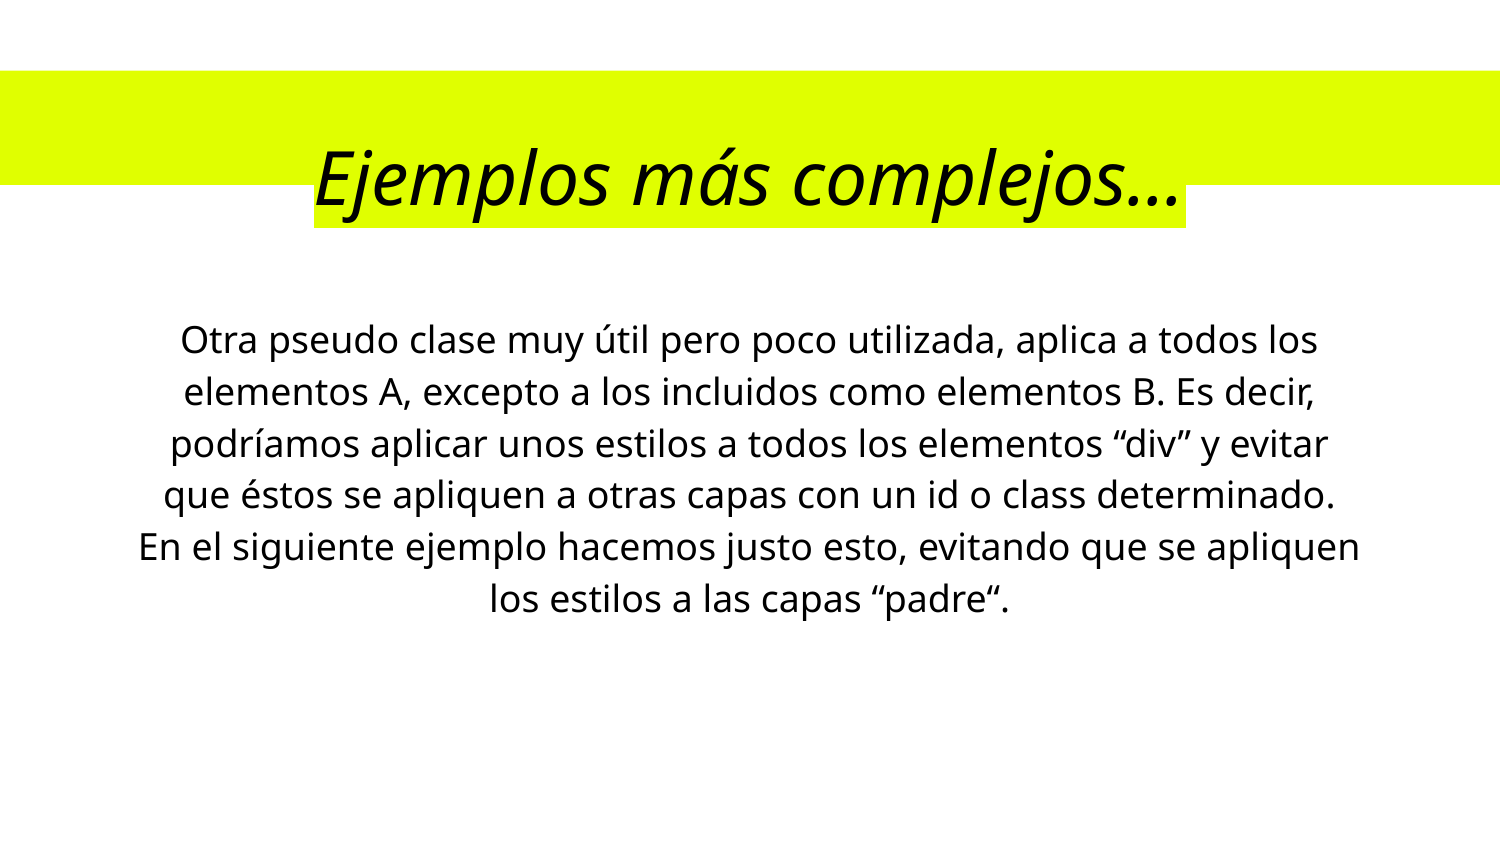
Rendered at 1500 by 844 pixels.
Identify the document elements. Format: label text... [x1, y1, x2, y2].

text_box Otra pseudo clase muy útil pero poco utilizada, aplica a todos los elementos A, excepto a los incluidos como elementos B. Es decir, podríamos aplicar unos estilos a todos los elementos “div” y evitar que éstos se apliquen a otras capas con un id o class determinado. En el siguiente ejemplo hacemos justo esto, evitando que se apliquen los estilos a las capas “padre“. [122, 267, 1378, 662]
text_box Ejemplos más complejos... [0, 70, 1500, 185]
